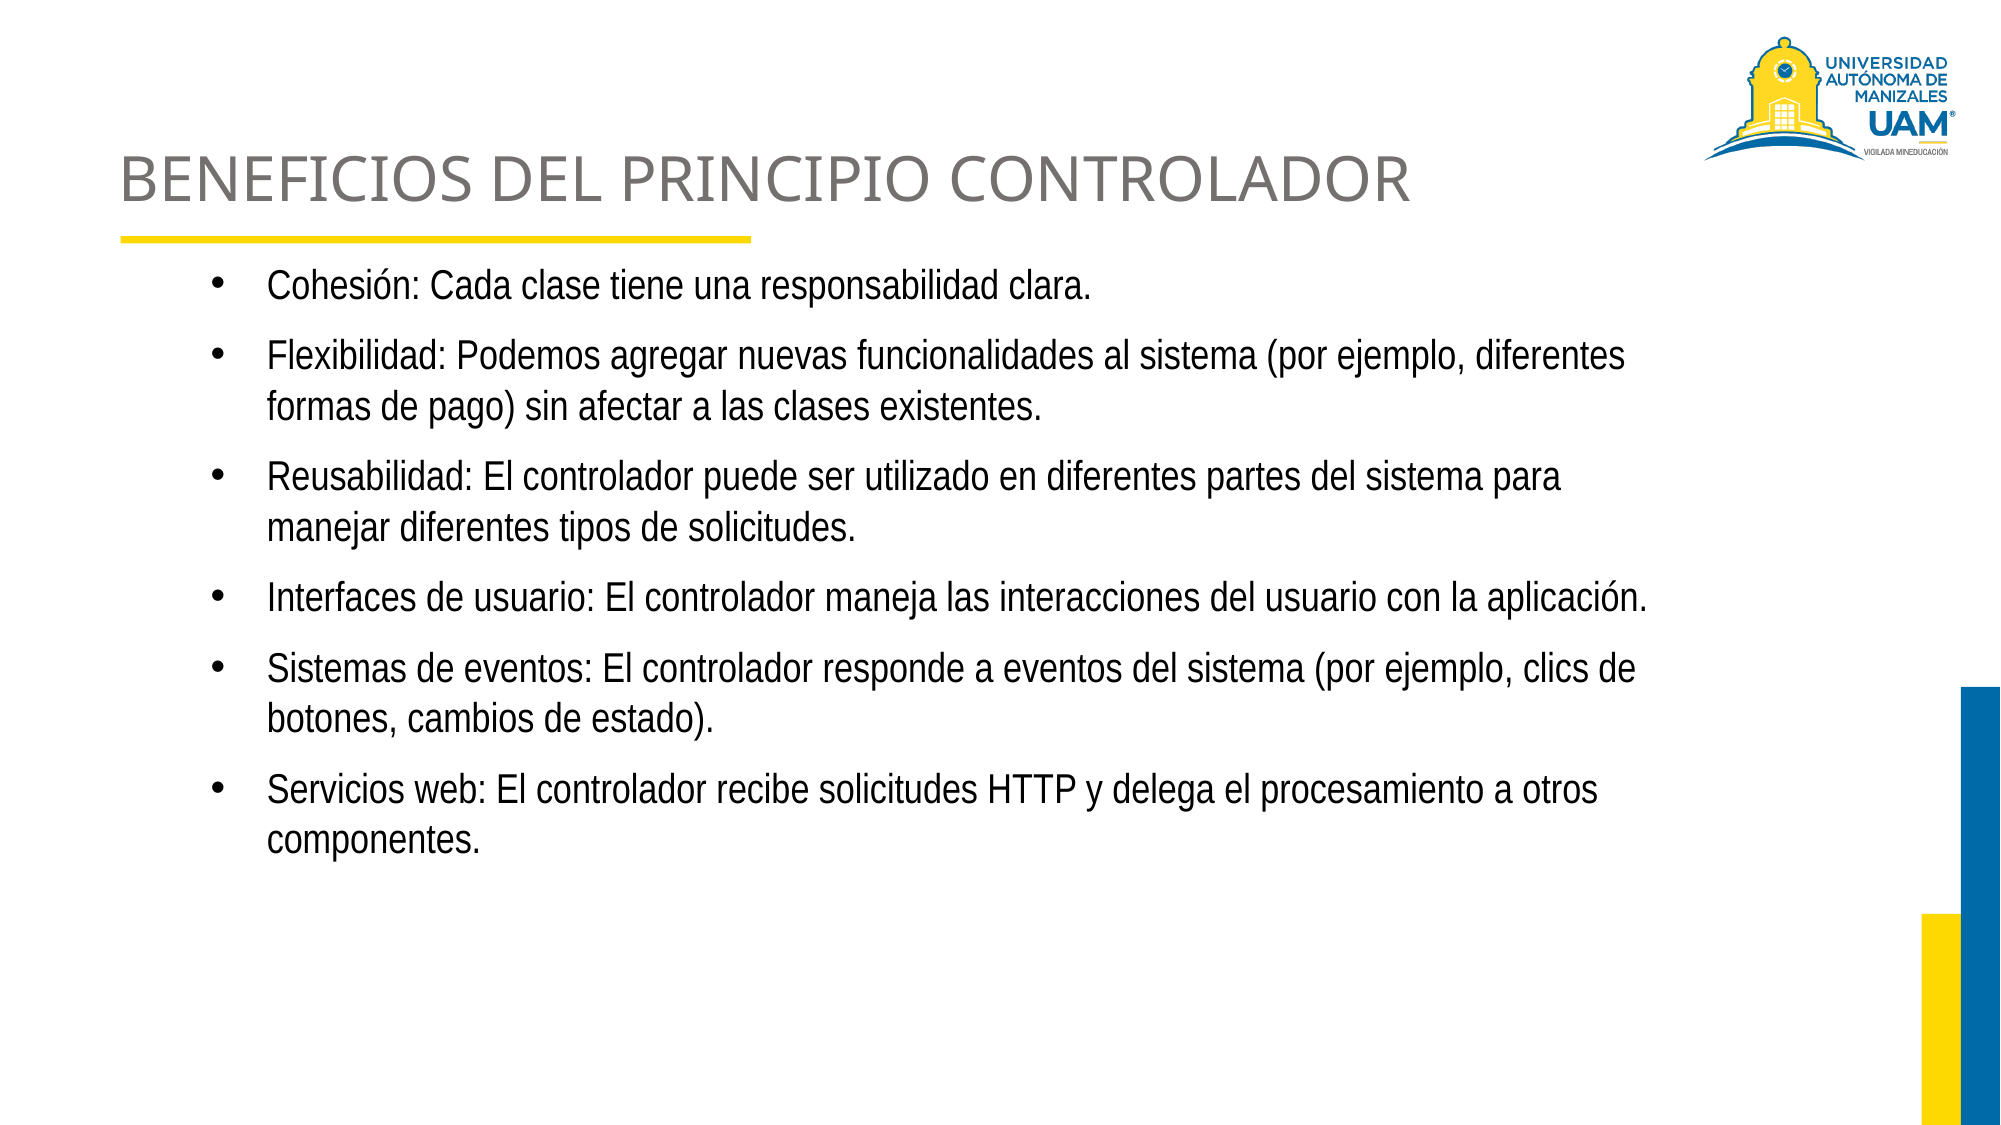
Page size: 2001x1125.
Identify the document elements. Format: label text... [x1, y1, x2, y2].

text_box [120, 236, 752, 244]
title BENEFICIOS DEL PRINCIPIO CONTROLADOR [103, 96, 1829, 267]
list Cohesión: Cada clase tiene una responsabilidad clara. Flexibilidad: Podemos agregar nuevas funcionalidades al sistema (por ejemplo, diferentes formas de pago) sin afectar a las clases existentes. Reusabilidad: El controlador puede ser utilizado en diferentes partes del sistema para manejar diferentes tipos de solicitudes. Interfaces de usuario: El controlador maneja las interacciones del usuario con la aplicación. Sistemas de eventos: El controlador responde a eventos del sistema (por ejemplo, clics de botones, cambios de estado). Servicios web: El controlador recibe solicitudes HTTP y delega el procesamiento a otros componentes. [120, 249, 1703, 911]
picture [1683, 13, 1976, 184]
